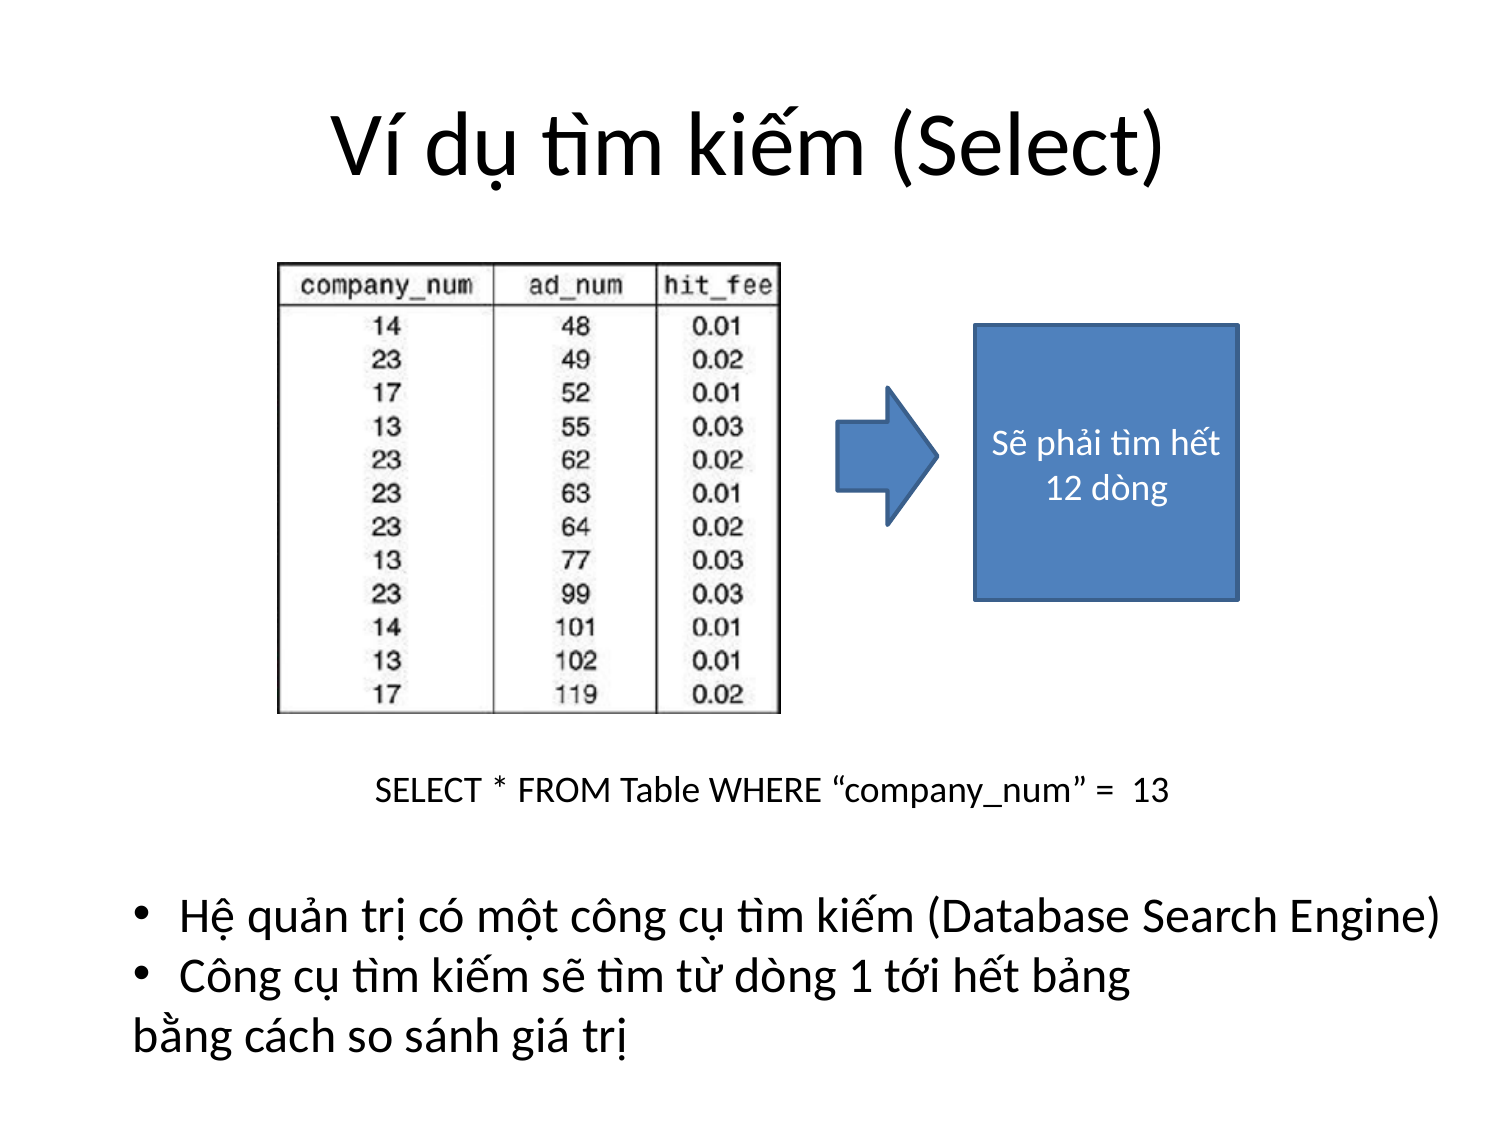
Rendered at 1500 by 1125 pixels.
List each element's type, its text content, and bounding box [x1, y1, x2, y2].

text_box Sẽ phải tìm hết 12 dòng [973, 323, 1240, 602]
text_box SELECT * FROM Table WHERE “company_num” = 13 [360, 757, 1261, 817]
text_box [835, 385, 940, 527]
text_box Hệ quản trị có một công cụ tìm kiếm (Database Search Engine) Công cụ tìm kiếm sẽ tìm từ dòng 1 tới hết bảng bằng cách so sánh giá trị [118, 874, 1458, 1125]
title Ví dụ tìm kiếm (Select) [75, 45, 1425, 233]
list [277, 262, 781, 715]
